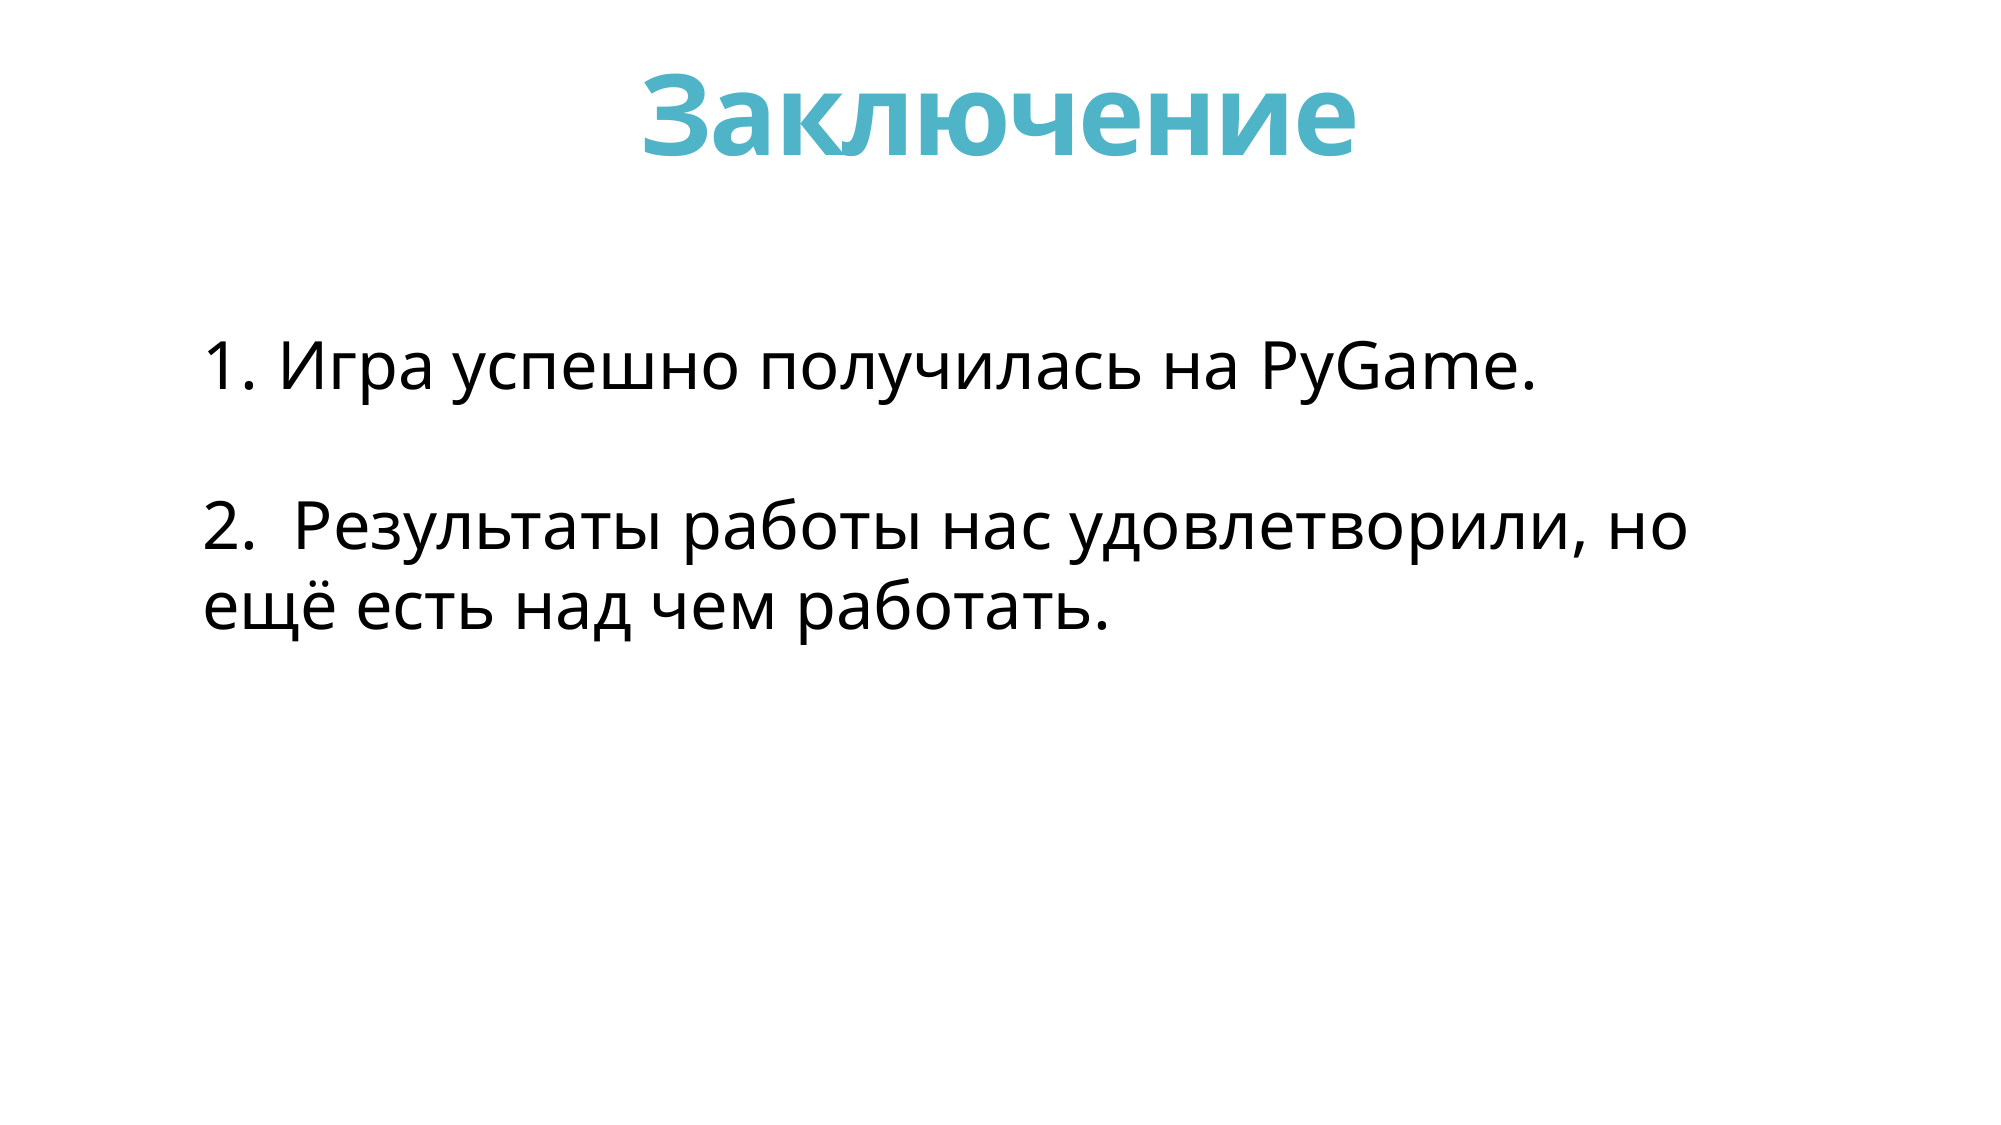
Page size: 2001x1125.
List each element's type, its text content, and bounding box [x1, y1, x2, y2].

title Заключение [187, 0, 1813, 243]
text_box Игра успешно получилась на PyGame. 2. Результаты работы нас удовлетворили, но ещё есть над чем работать. [187, 315, 1813, 730]
